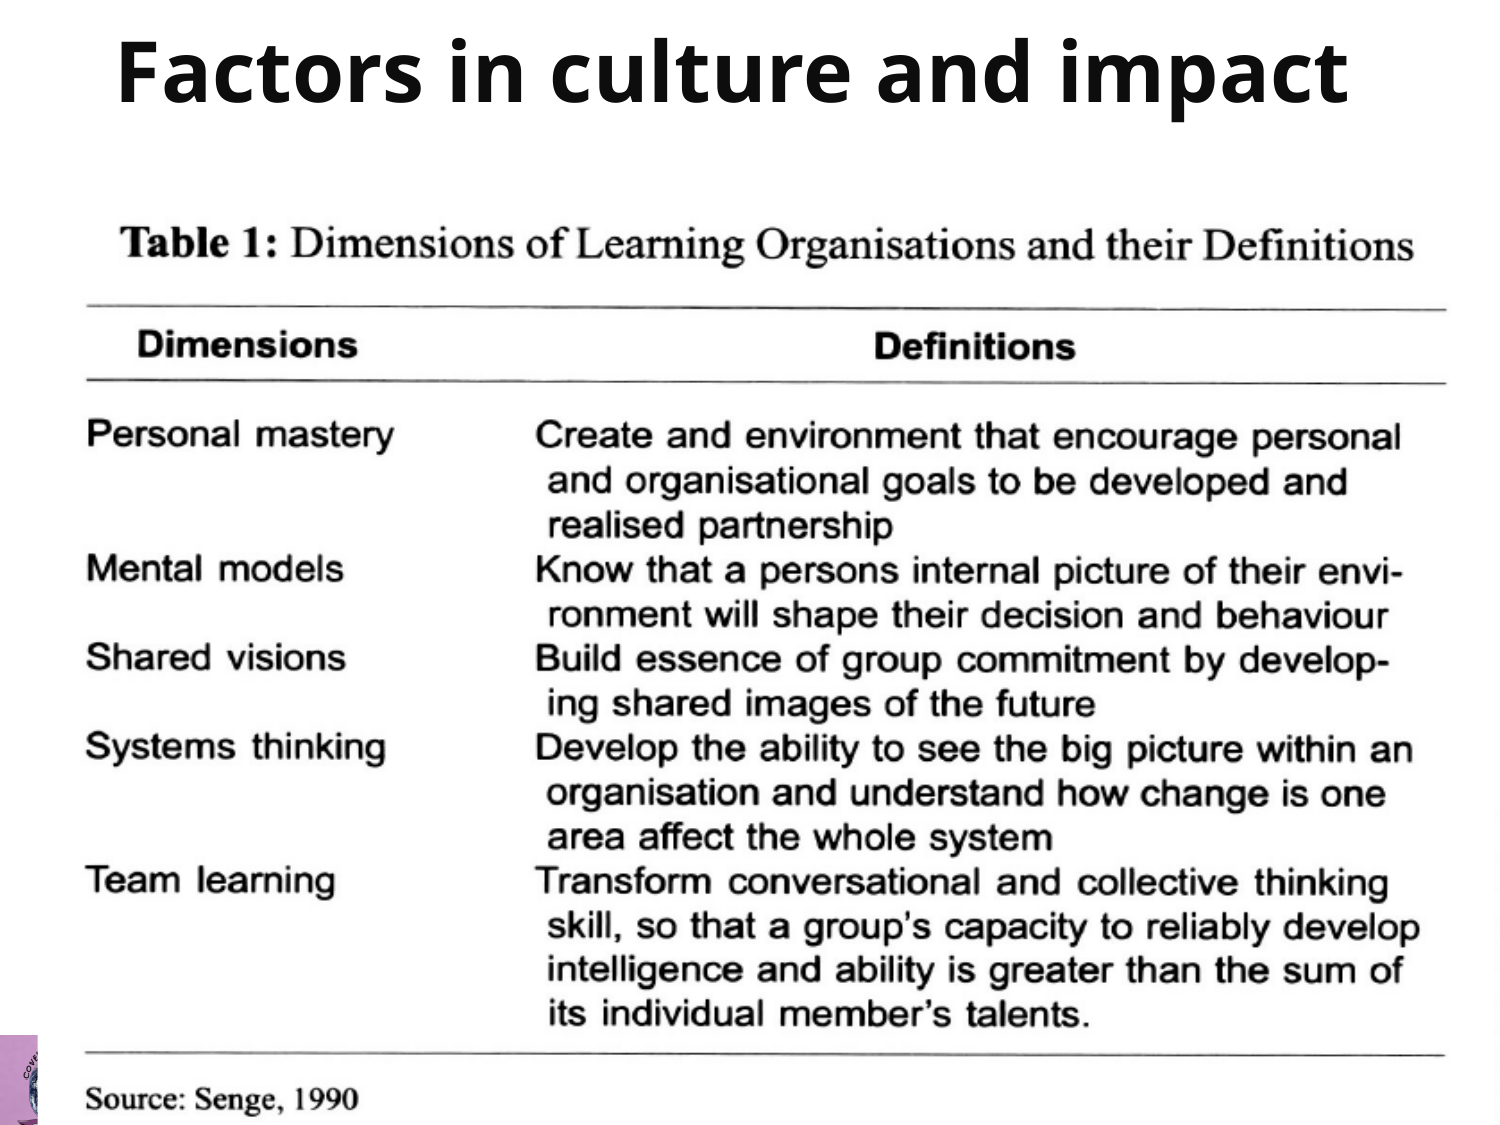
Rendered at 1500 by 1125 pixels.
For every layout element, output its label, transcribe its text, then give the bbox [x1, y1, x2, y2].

picture [17, 212, 1500, 1125]
title Factors in culture and impact [95, 0, 1380, 142]
